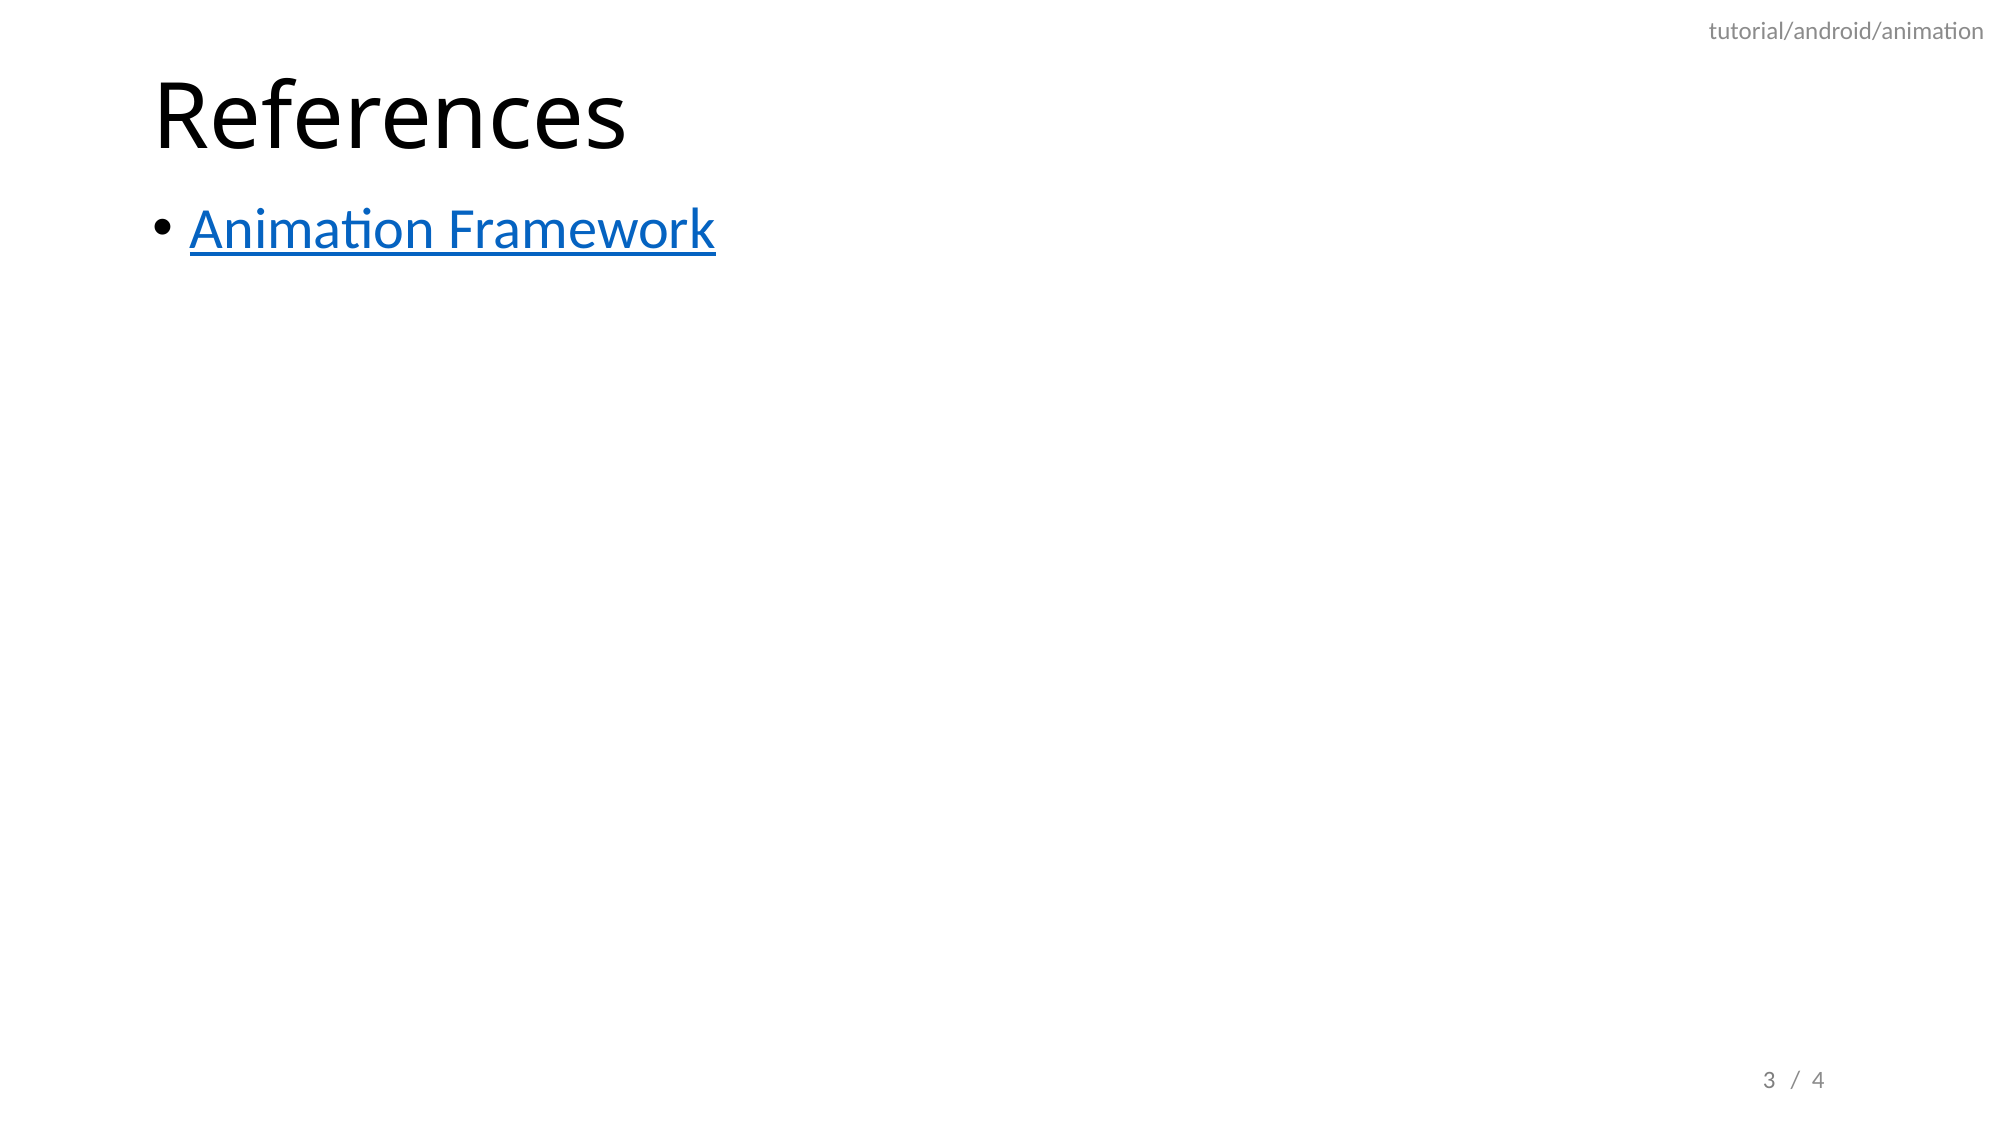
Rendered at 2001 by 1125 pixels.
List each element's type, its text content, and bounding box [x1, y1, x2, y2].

slide_number tutorial/android/animation [1248, 0, 2000, 60]
slide_number 3 [1721, 1048, 1791, 1109]
list Animation Framework [137, 190, 1863, 1014]
footer / 4 [1791, 1048, 1863, 1109]
title References [137, 59, 1863, 178]
